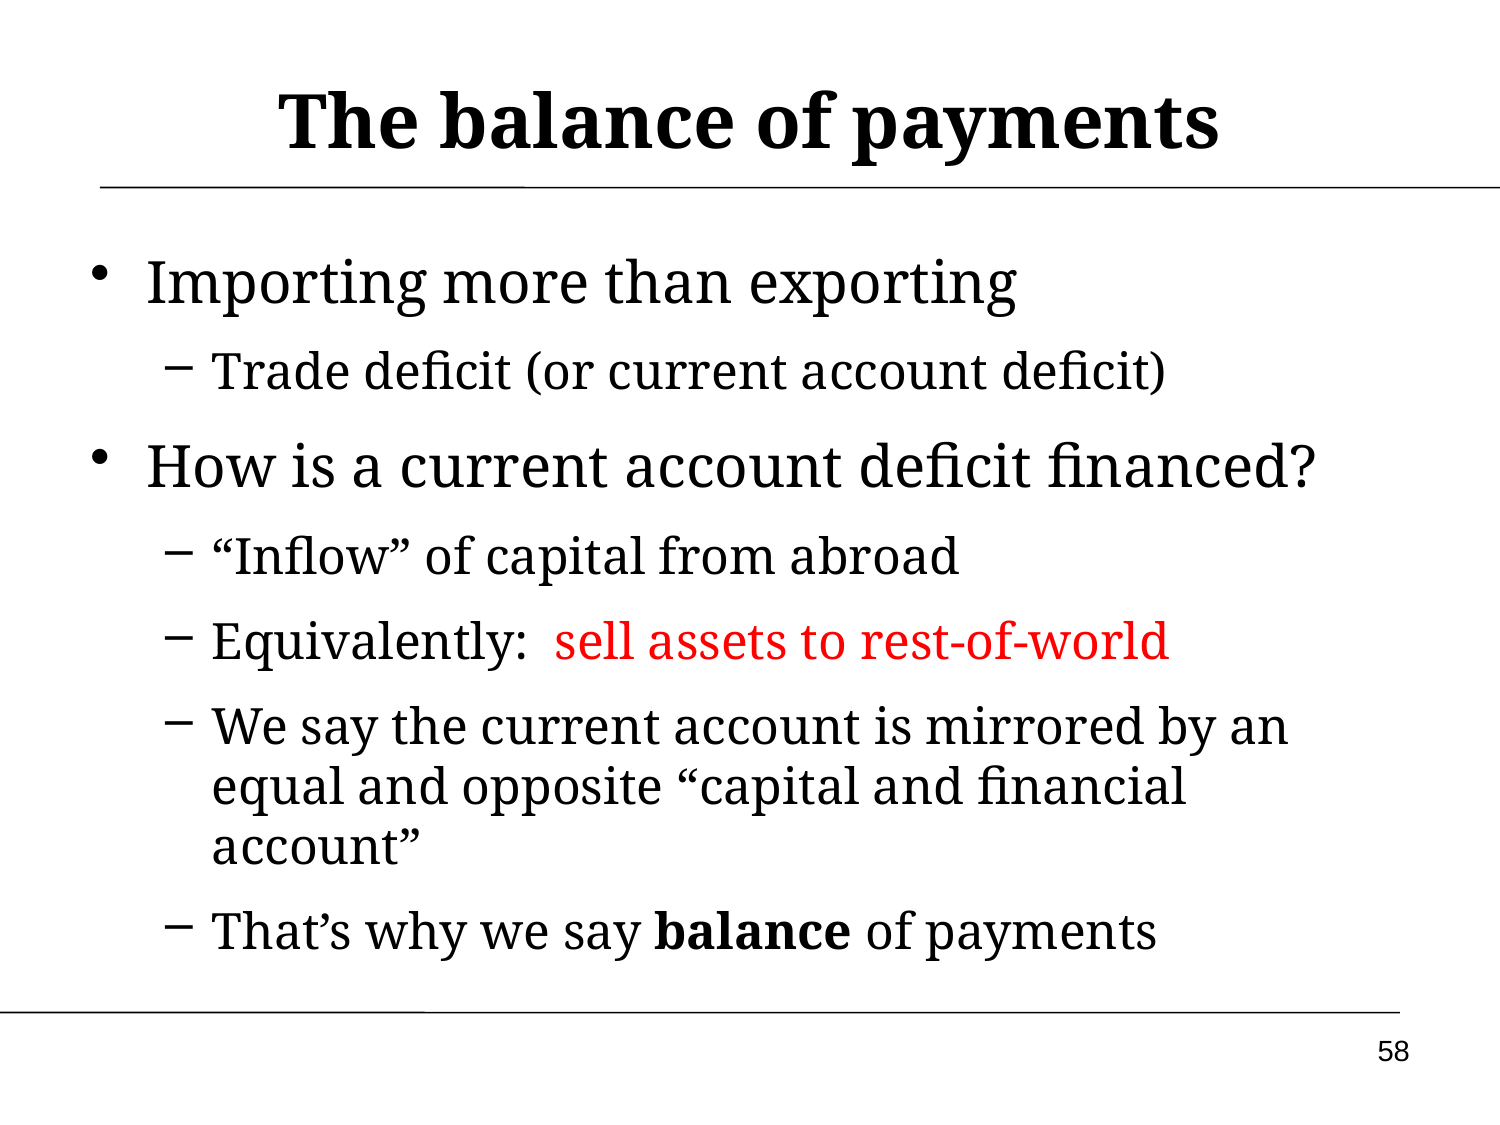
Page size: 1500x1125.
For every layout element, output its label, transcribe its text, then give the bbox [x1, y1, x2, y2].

slide_number 58 [1074, 1024, 1426, 1103]
title The balance of payments [75, 50, 1425, 188]
list Importing more than exporting Trade deficit (or current account deficit) How is a current account deficit financed? “Inflow” of capital from abroad Equivalently: sell assets to rest-of-world We say the current account is mirrored by an equal and opposite “capital and financial account” That’s why we say balance of payments [75, 237, 1425, 980]
